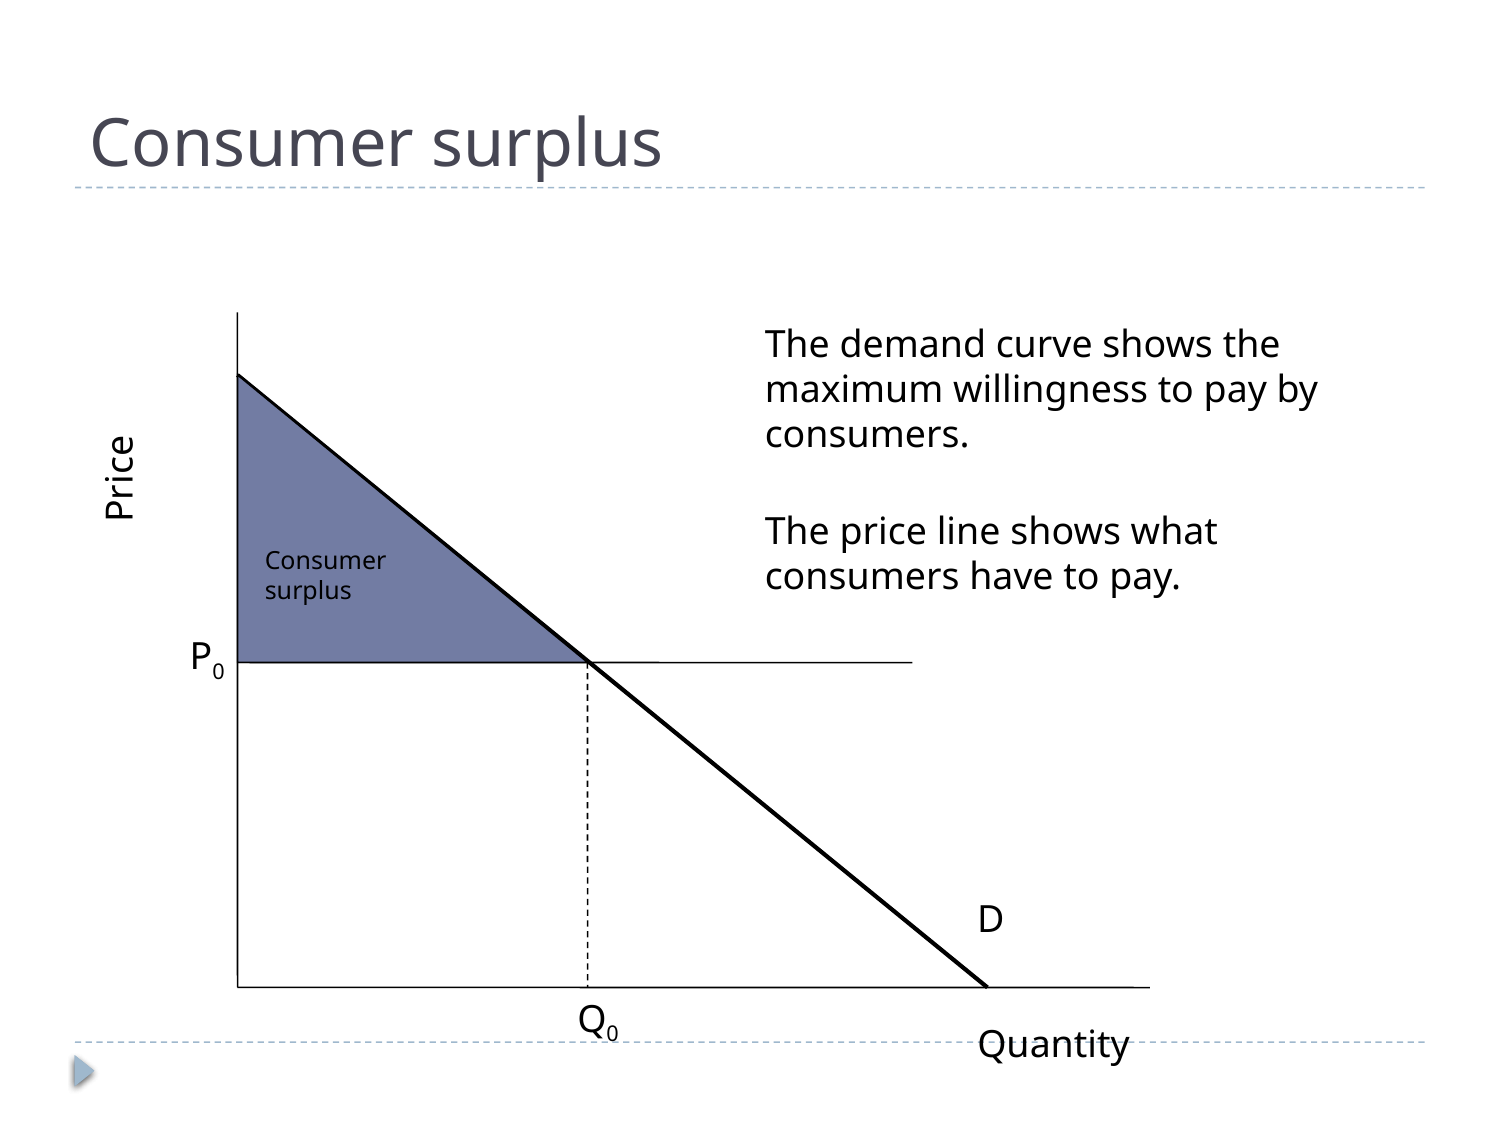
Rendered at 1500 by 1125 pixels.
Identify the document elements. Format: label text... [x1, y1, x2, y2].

text_box Quantity [962, 1012, 1225, 1073]
text_box The price line shows what consumers have to pay. [749, 499, 1263, 605]
text_box P0 [174, 624, 250, 691]
text_box Consumer surplus [249, 537, 438, 613]
text_box Price [87, 275, 148, 538]
text_box D [962, 887, 1038, 948]
text_box Q0 [562, 987, 638, 1054]
title Consumer surplus [75, 37, 1425, 188]
text_box [237, 374, 588, 663]
text_box The demand curve shows the maximum willingness to pay by consumers. [749, 312, 1350, 463]
